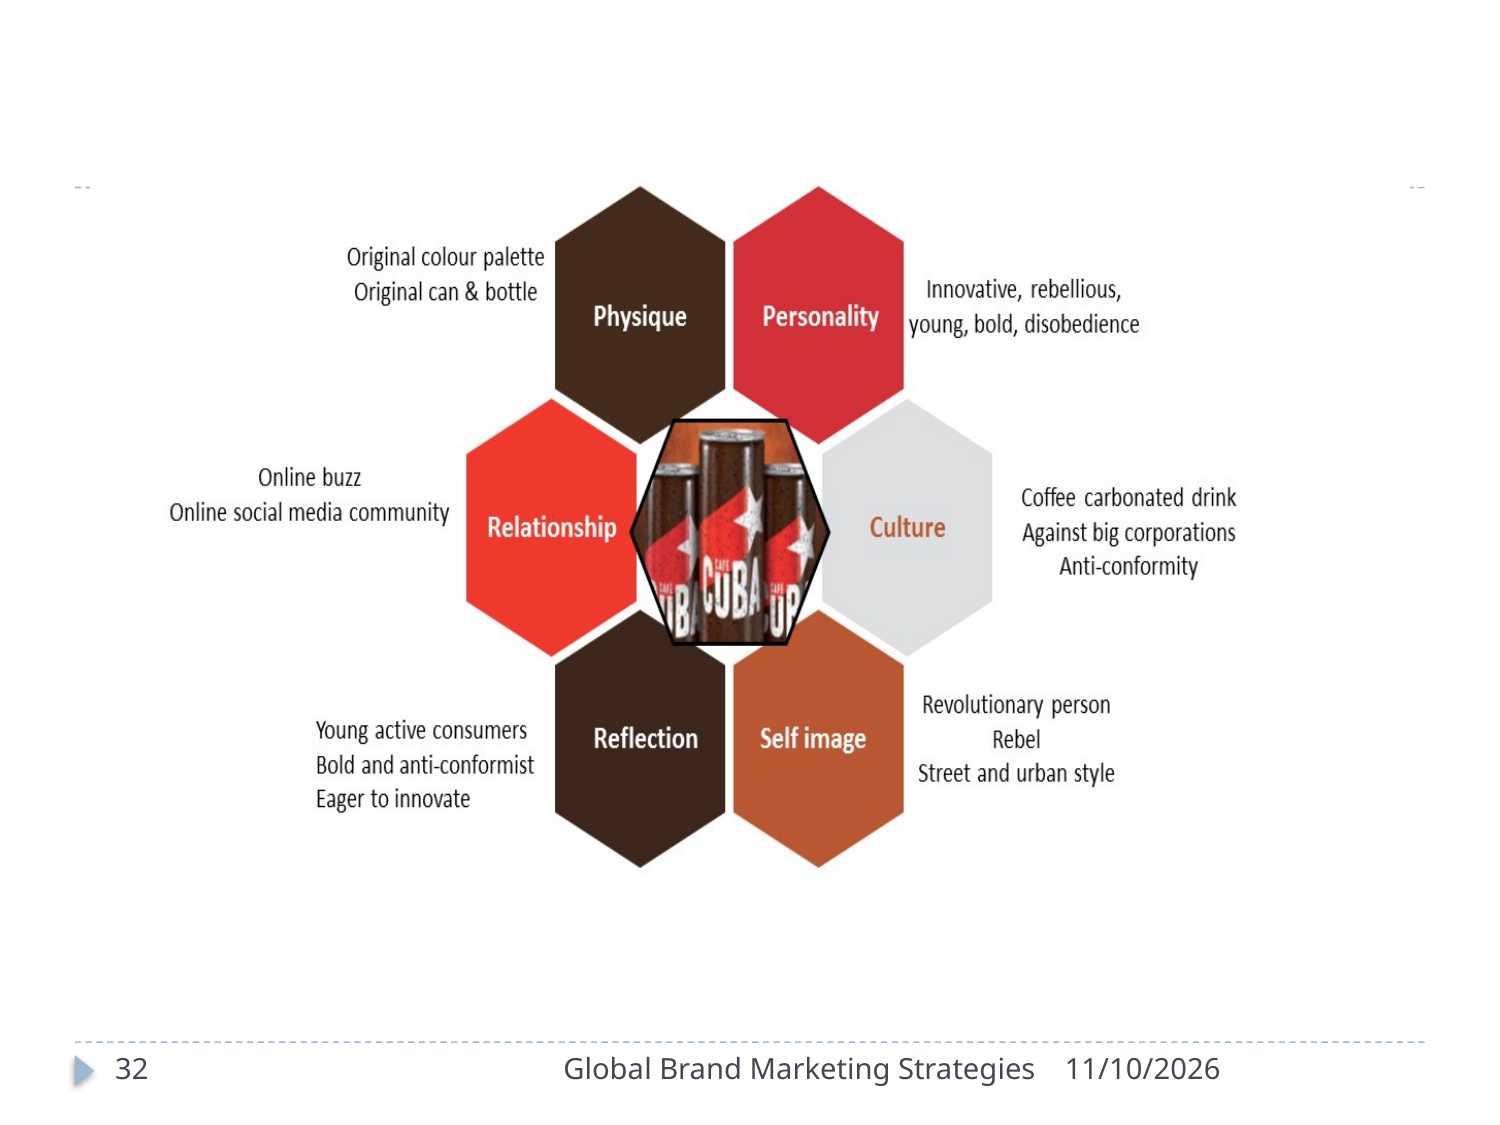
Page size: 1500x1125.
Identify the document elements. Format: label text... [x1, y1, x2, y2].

footer Global Brand Marketing Strategies [475, 1042, 1051, 1103]
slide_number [1051, 1042, 1426, 1103]
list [89, 37, 1411, 1006]
slide_number 32 [100, 1042, 426, 1103]
